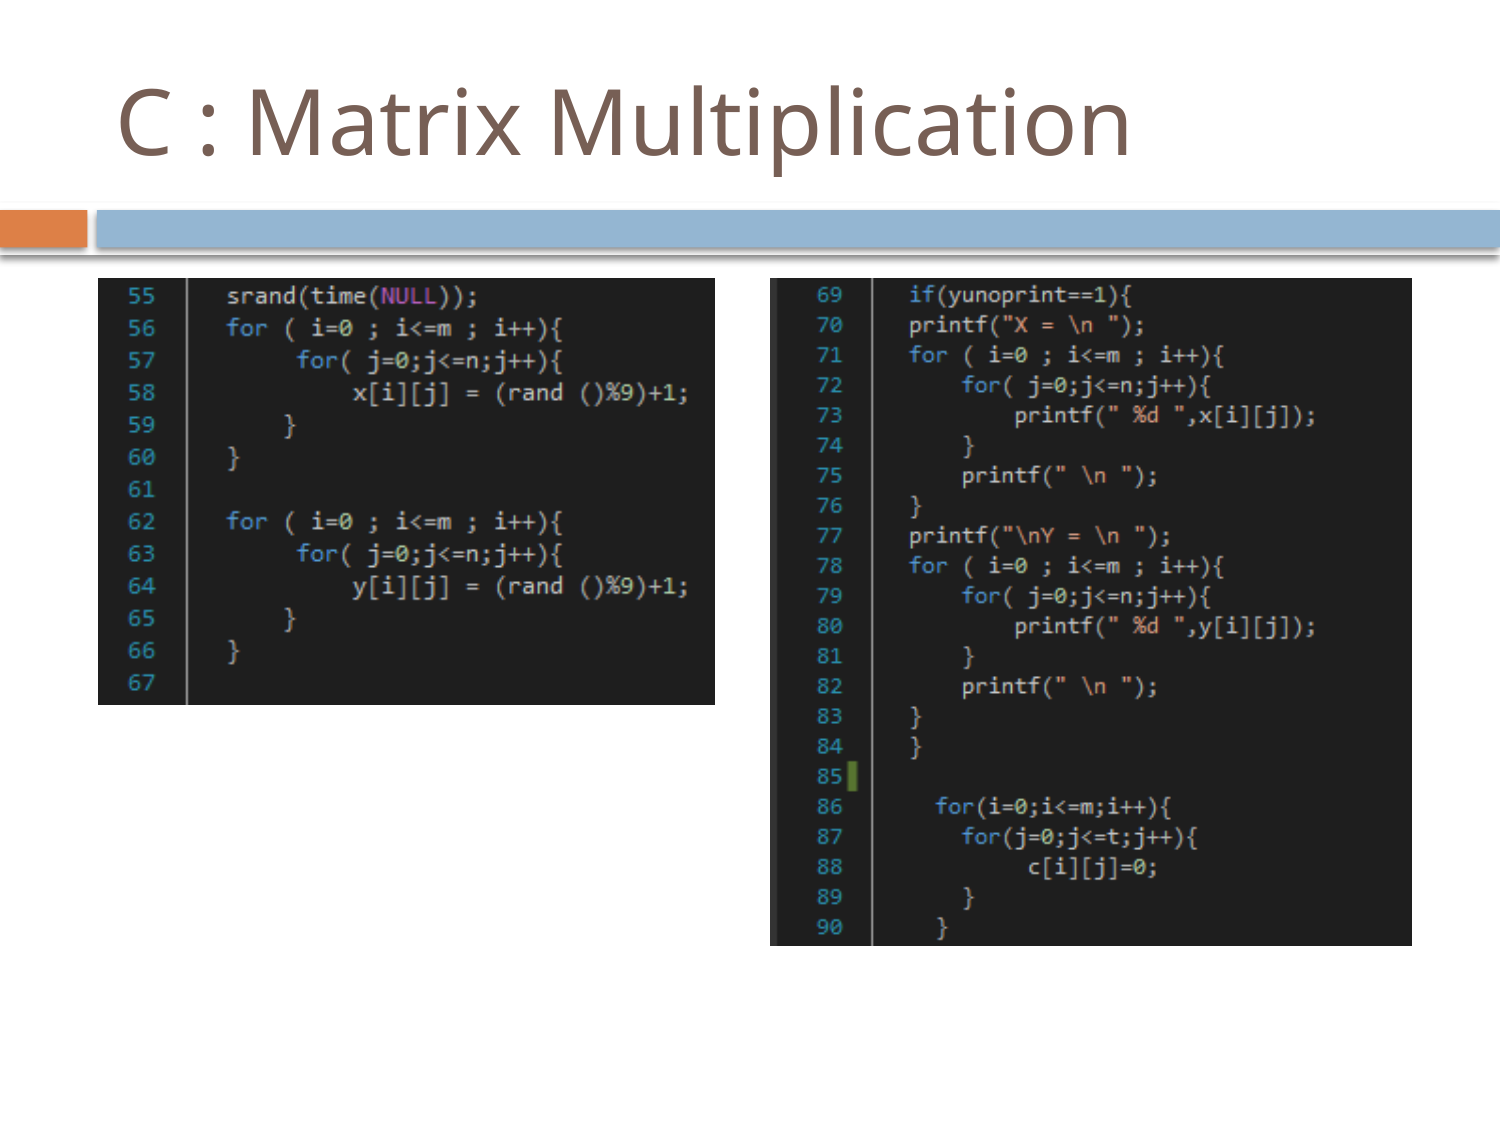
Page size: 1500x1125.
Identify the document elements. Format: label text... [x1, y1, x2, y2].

title C : Matrix Multiplication [100, 37, 1438, 200]
picture [770, 278, 1412, 947]
picture [98, 278, 715, 705]
